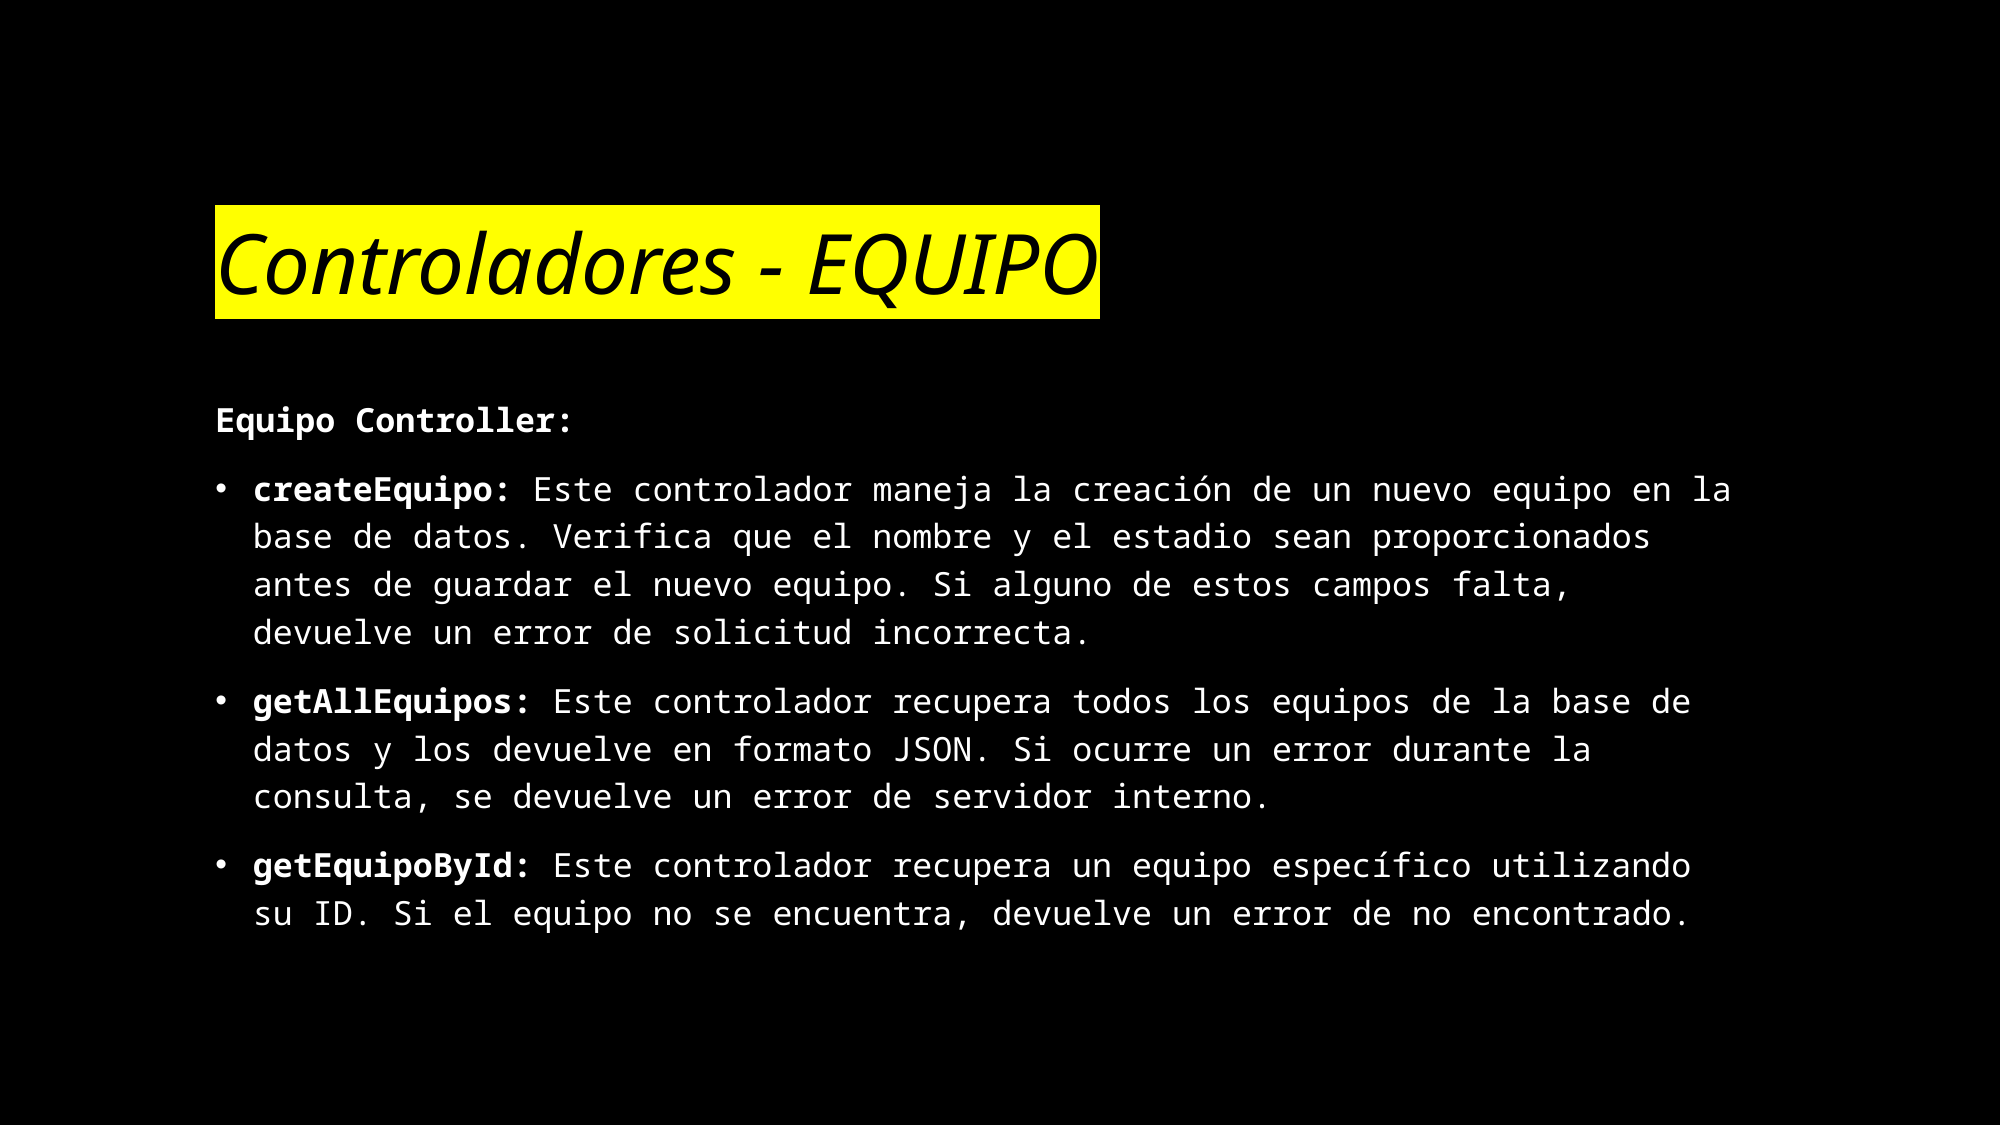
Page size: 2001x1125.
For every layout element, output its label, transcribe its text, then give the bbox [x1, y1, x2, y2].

text_box Equipo Controller: createEquipo: Este controlador maneja la creación de un nuevo equipo en la base de datos. Verifica que el nombre y el estadio sean proporcionados antes de guardar el nuevo equipo. Si alguno de estos campos falta, devuelve un error de solicitud incorrecta. getAllEquipos: Este controlador recupera todos los equipos de la base de datos y los devuelve en formato JSON. Si ocurre un error durante la consulta, se devuelve un error de servidor interno. getEquipoById: Este controlador recupera un equipo específico utilizando su ID. Si el equipo no se encuentra, devuelve un error de no encontrado. [200, 383, 1758, 1041]
title Controladores - EQUIPO [200, 59, 1758, 319]
